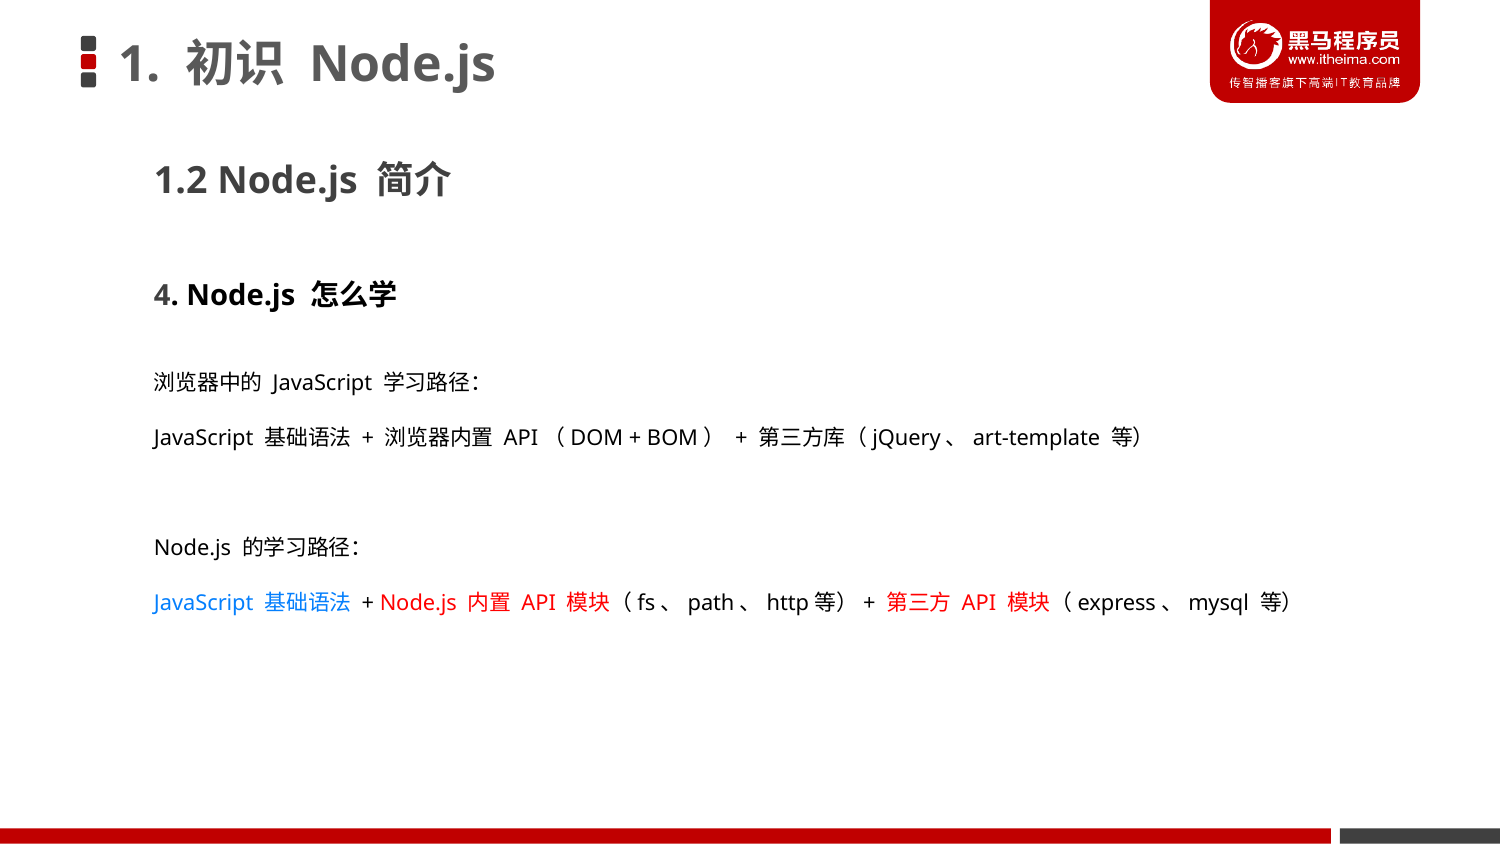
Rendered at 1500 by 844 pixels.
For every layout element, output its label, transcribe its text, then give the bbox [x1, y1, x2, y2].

picture [1211, 11, 1419, 97]
list 浏览器中的 JavaScript 学习路径： JavaScript 基础语法 + 浏览器内置 API（DOM + BOM） + 第三方库（jQuery、art-template 等） Node.js 的学习路径： JavaScript 基础语法 + Node.js 内置 API 模块（fs、path、http等）+ 第三方 API 模块（express、mysql 等） [139, 348, 1397, 813]
list 1.2 Node.js 简介 [139, 153, 1209, 243]
text_box 4. Node.js 怎么学 [139, 273, 1204, 320]
title 1. 初识 Node.js [103, 0, 1209, 130]
